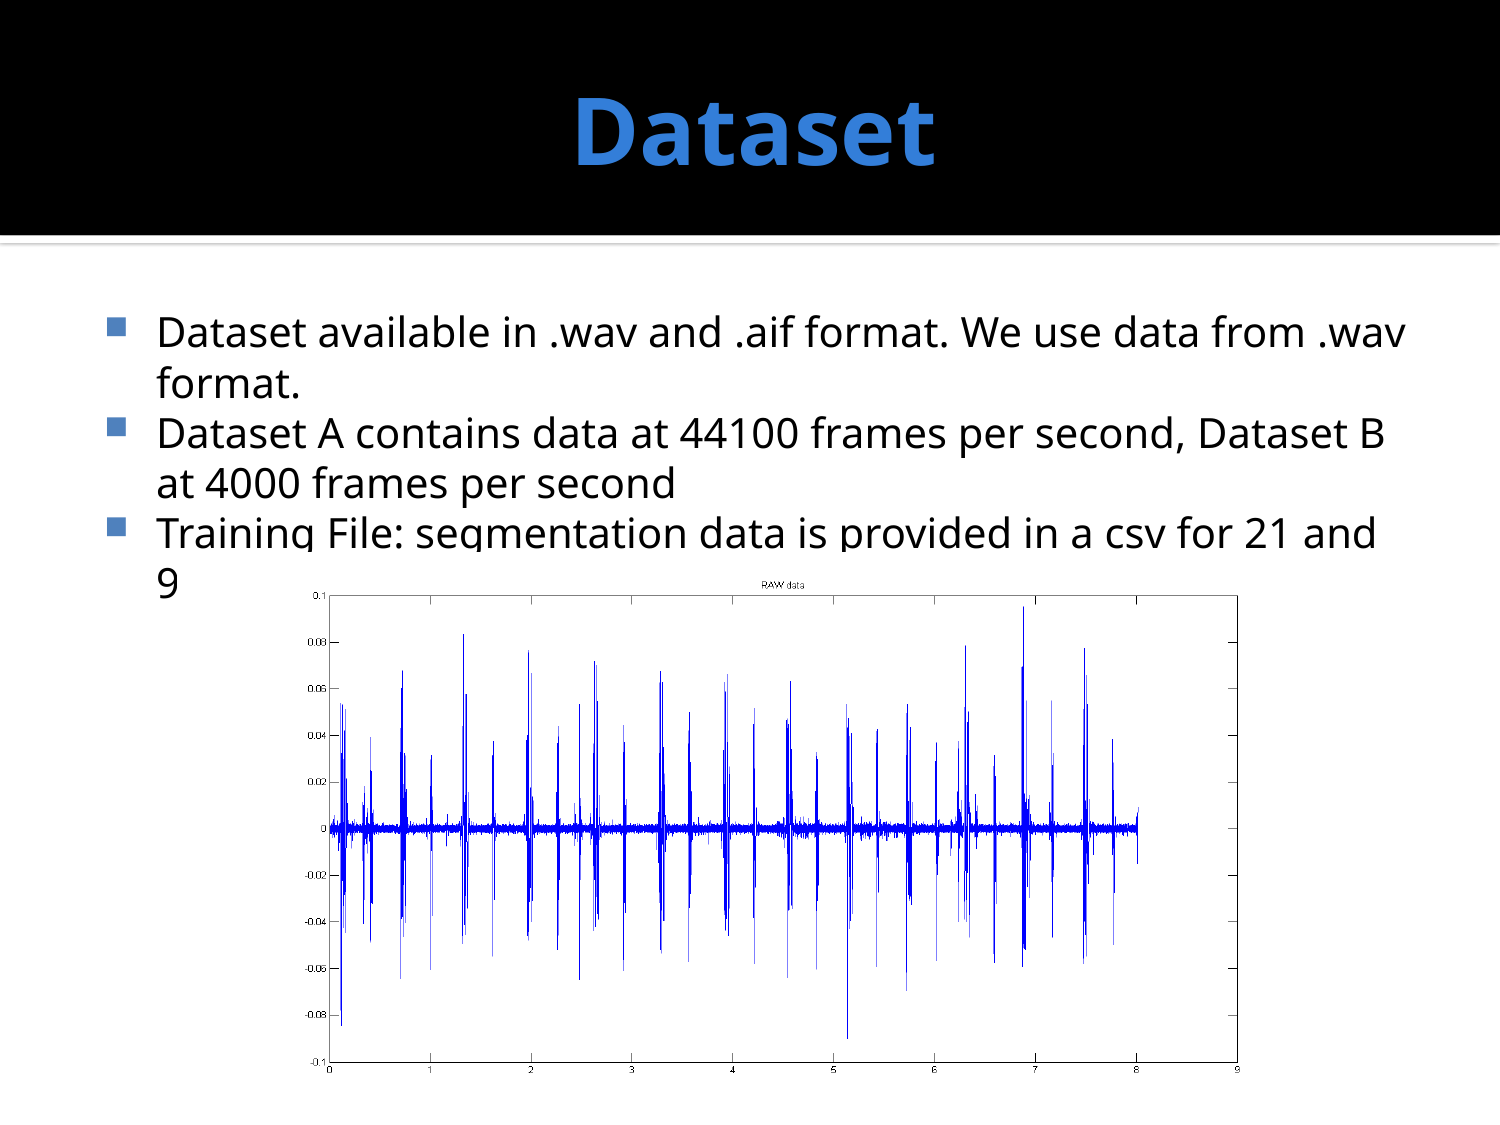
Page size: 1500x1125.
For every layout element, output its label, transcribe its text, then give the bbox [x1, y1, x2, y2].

list Dataset available in .wav and .aif format. We use data from .wav format. Dataset A contains data at 44100 frames per second, Dataset B at 4000 frames per second Training File: segmentation data is provided in a csv for 21 and 90 files for dataset A and B respectively [75, 291, 1425, 1050]
picture [177, 552, 1348, 1125]
title Dataset [75, 25, 1425, 231]
